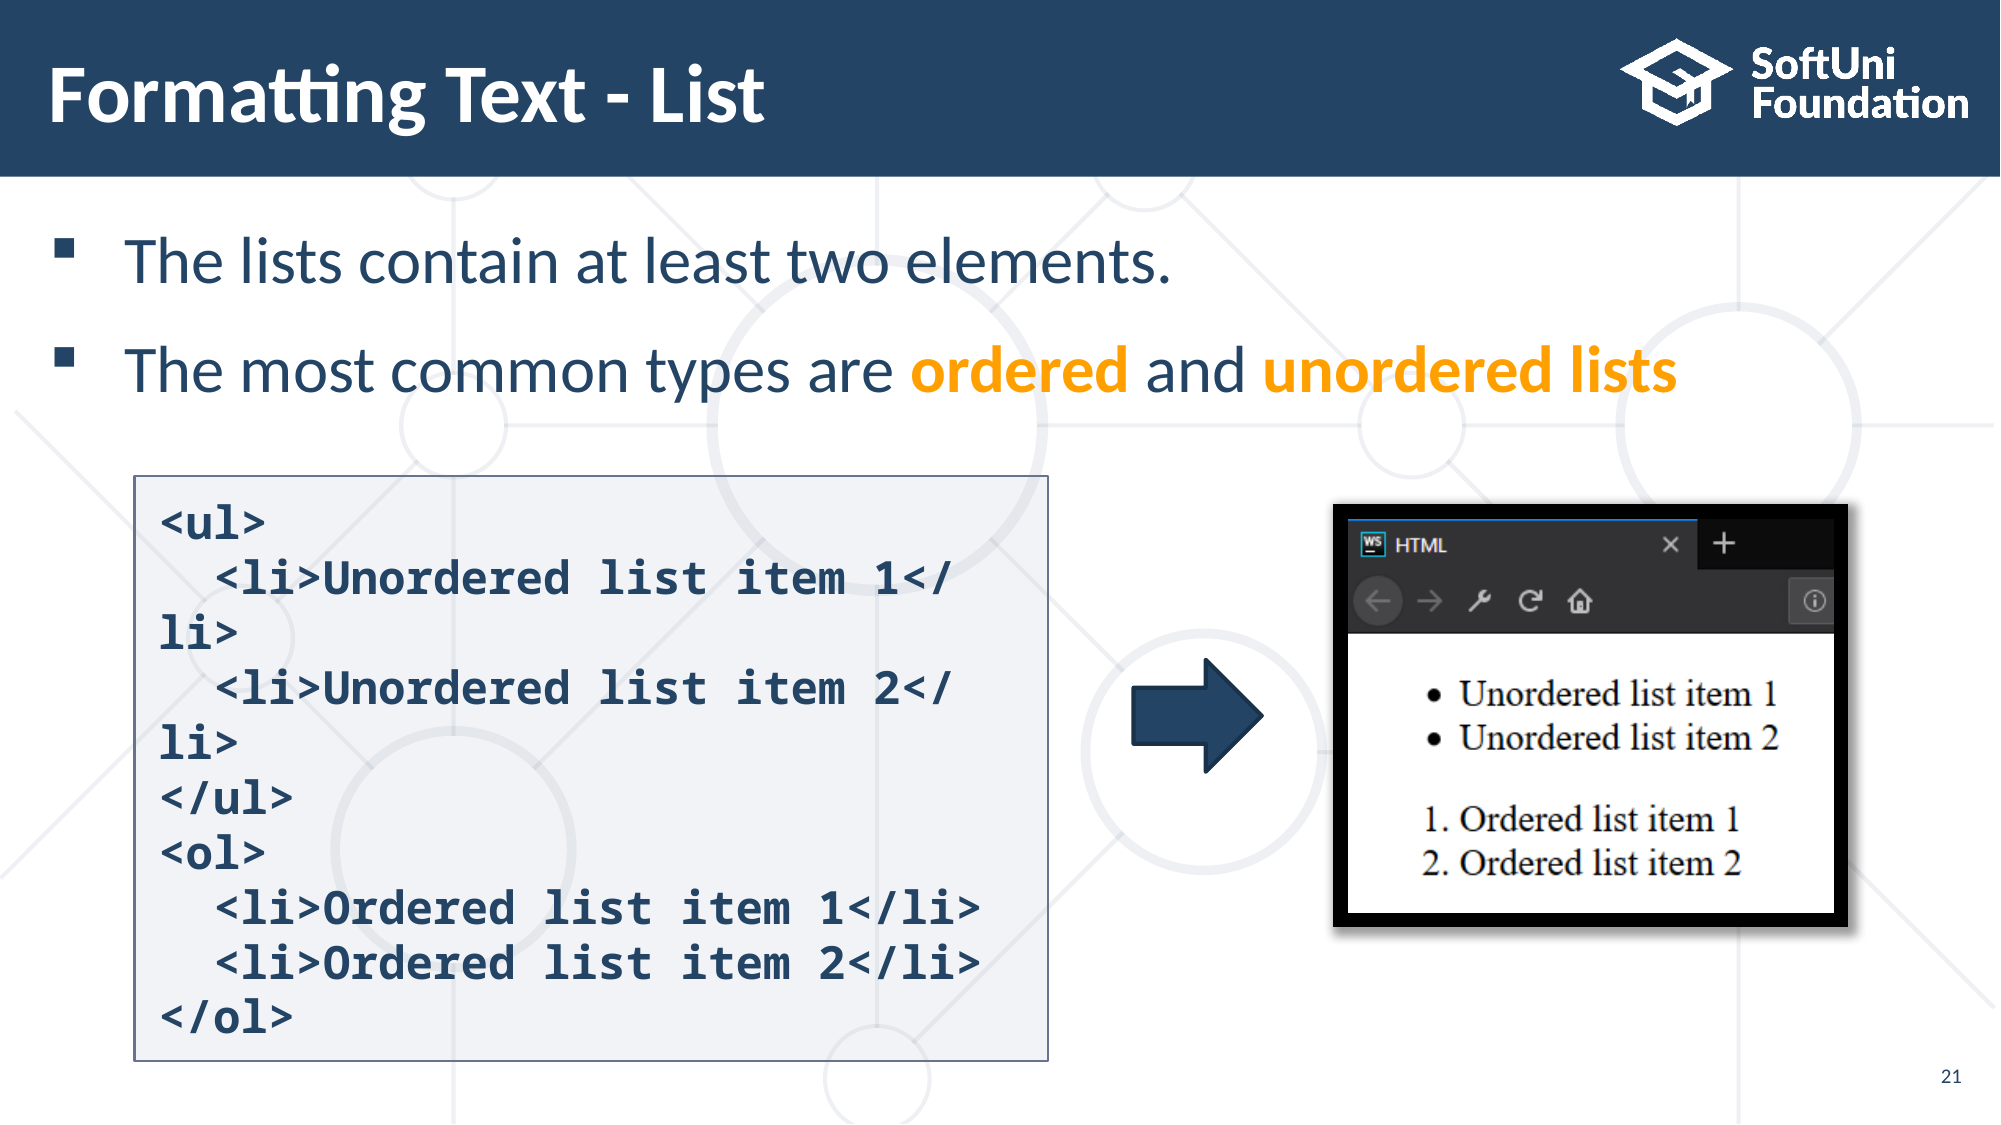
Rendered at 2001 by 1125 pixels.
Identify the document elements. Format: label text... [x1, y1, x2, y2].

picture [1347, 518, 1834, 913]
text_box <ul> <li>Unordered list item 1</li> <li>Unordered list item 2</li> </ul> <ol> <li>Ordered list item 1</li> <li>Ordered list item 2</li> </ol> [134, 475, 1048, 1061]
title Formatting Text - List [31, 16, 1591, 162]
list The lists contain at least two elements. The most common types are ordered and unordered lists [31, 206, 1941, 1075]
picture [1619, 38, 1968, 126]
slide_number 21 [1897, 1049, 1968, 1101]
text_box [1131, 657, 1264, 774]
